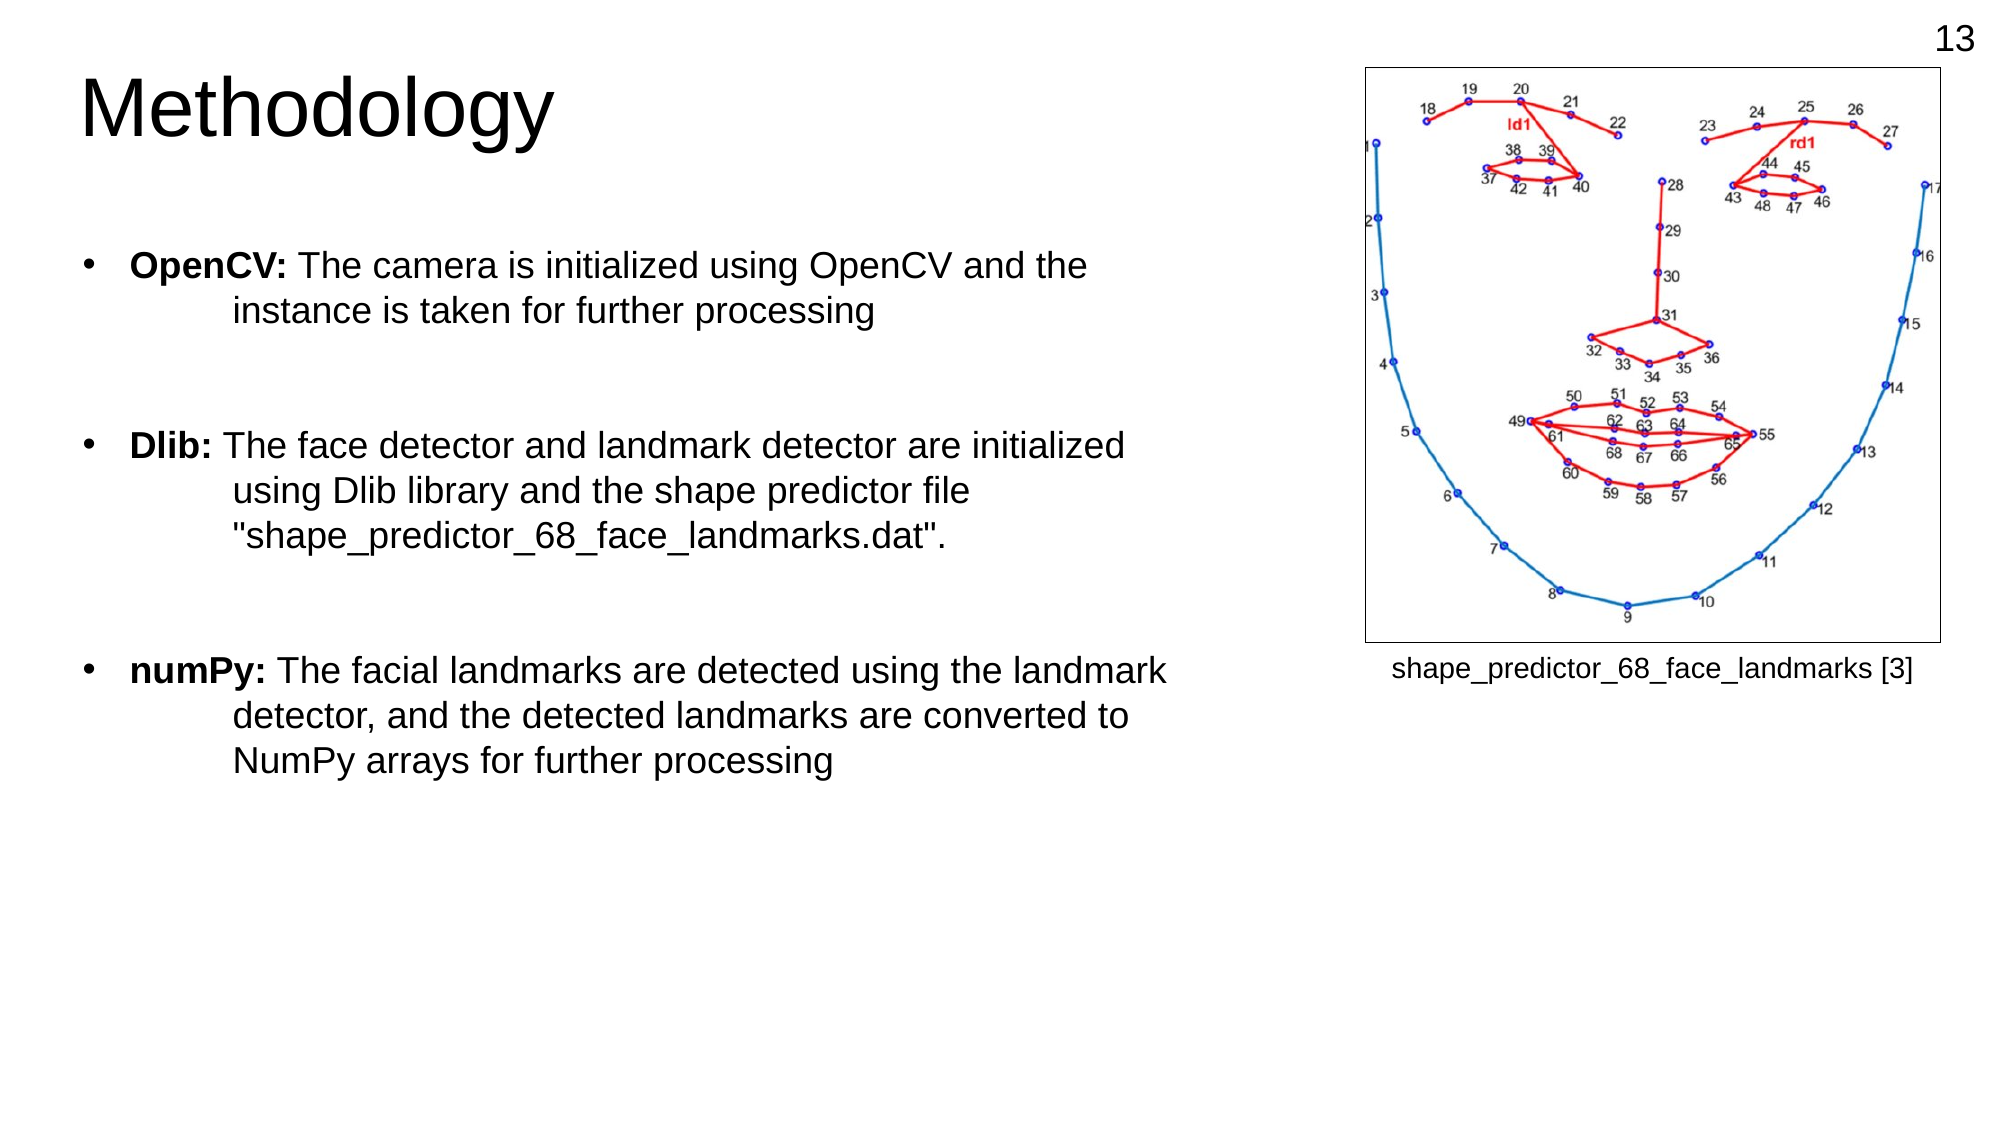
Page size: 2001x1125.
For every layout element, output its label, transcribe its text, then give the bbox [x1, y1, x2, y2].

text_box shape_predictor_68_face_landmarks [3] [1365, 643, 1941, 693]
title Methodology [64, 37, 1565, 161]
text_box OpenCV: The camera is initialized using OpenCV and the instance is taken for further processing Dlib: The face detector and landmark detector are initialized using Dlib library and the shape predictor file "shape_predictor_68_face_landmarks.dat". numPy: The facial landmarks are detected using the landmark detector, and the detected landmarks are converted to NumPy arrays for further processing [68, 233, 1285, 789]
text_box 13 [1919, 7, 2000, 67]
picture [1365, 67, 1941, 643]
